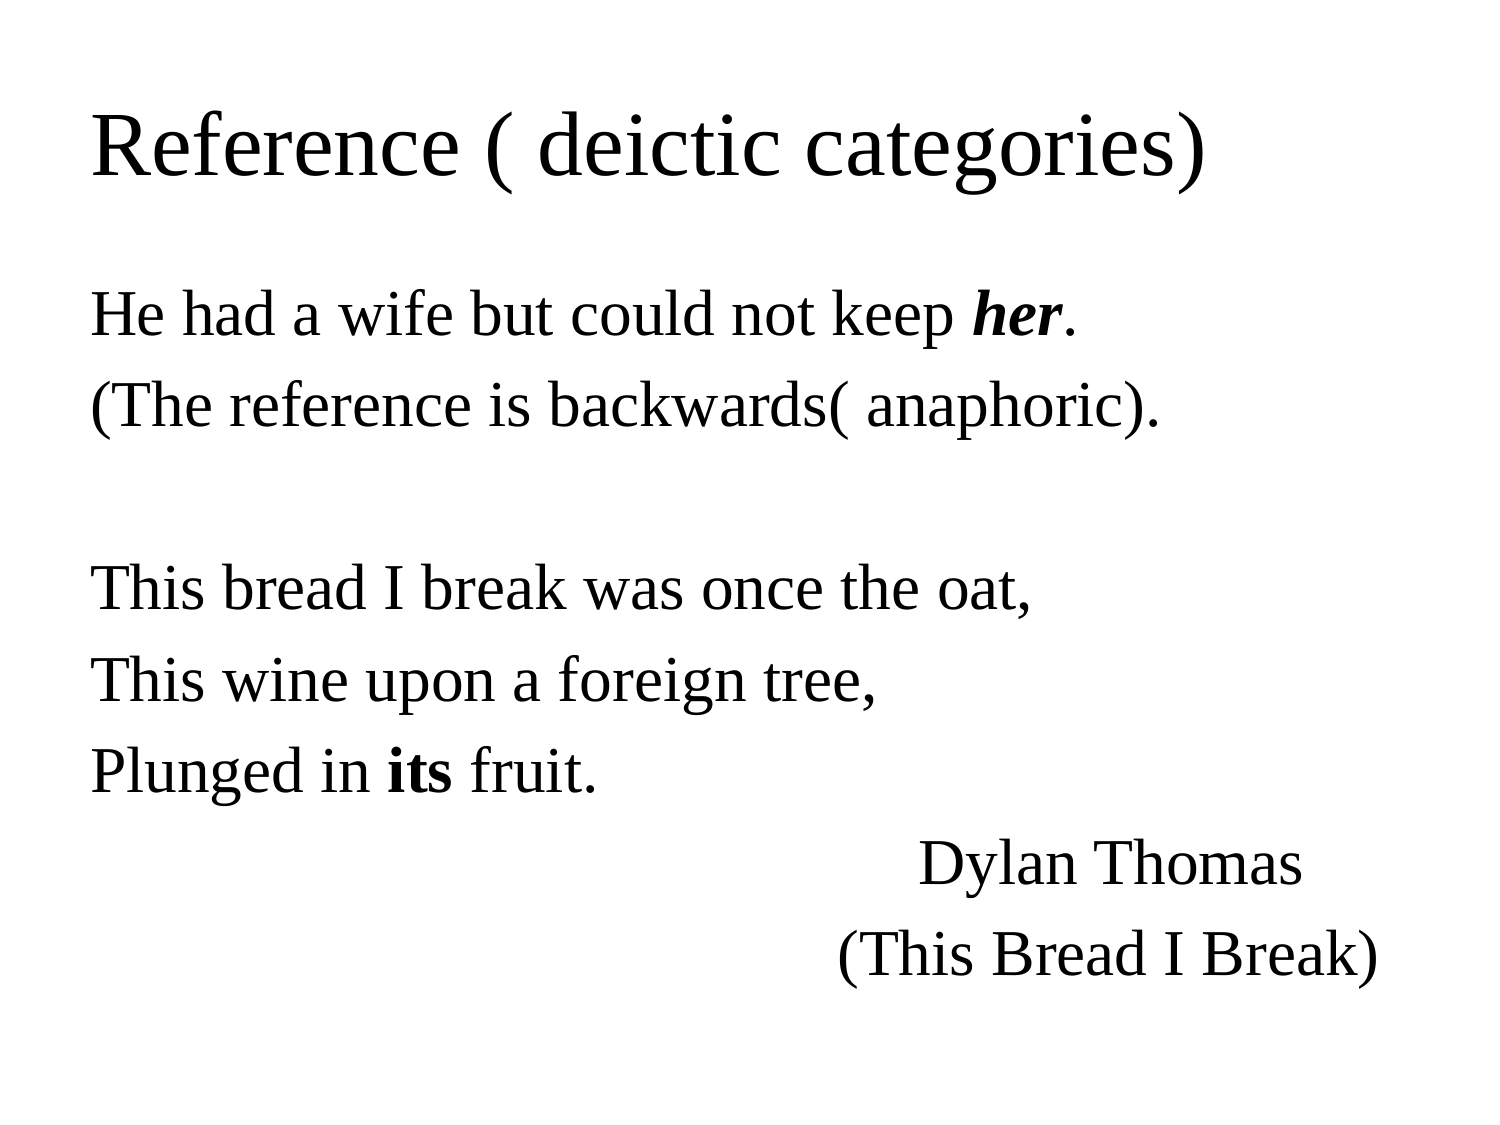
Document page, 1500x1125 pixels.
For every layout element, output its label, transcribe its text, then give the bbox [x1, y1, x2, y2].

list He had a wife but could not keep her. (The reference is backwards( anaphoric). This bread I break was once the oat, This wine upon a foreign tree, Plunged in its fruit. Dylan Thomas (This Bread I Break) [75, 262, 1425, 1005]
title Reference ( deictic categories) [75, 45, 1425, 233]
